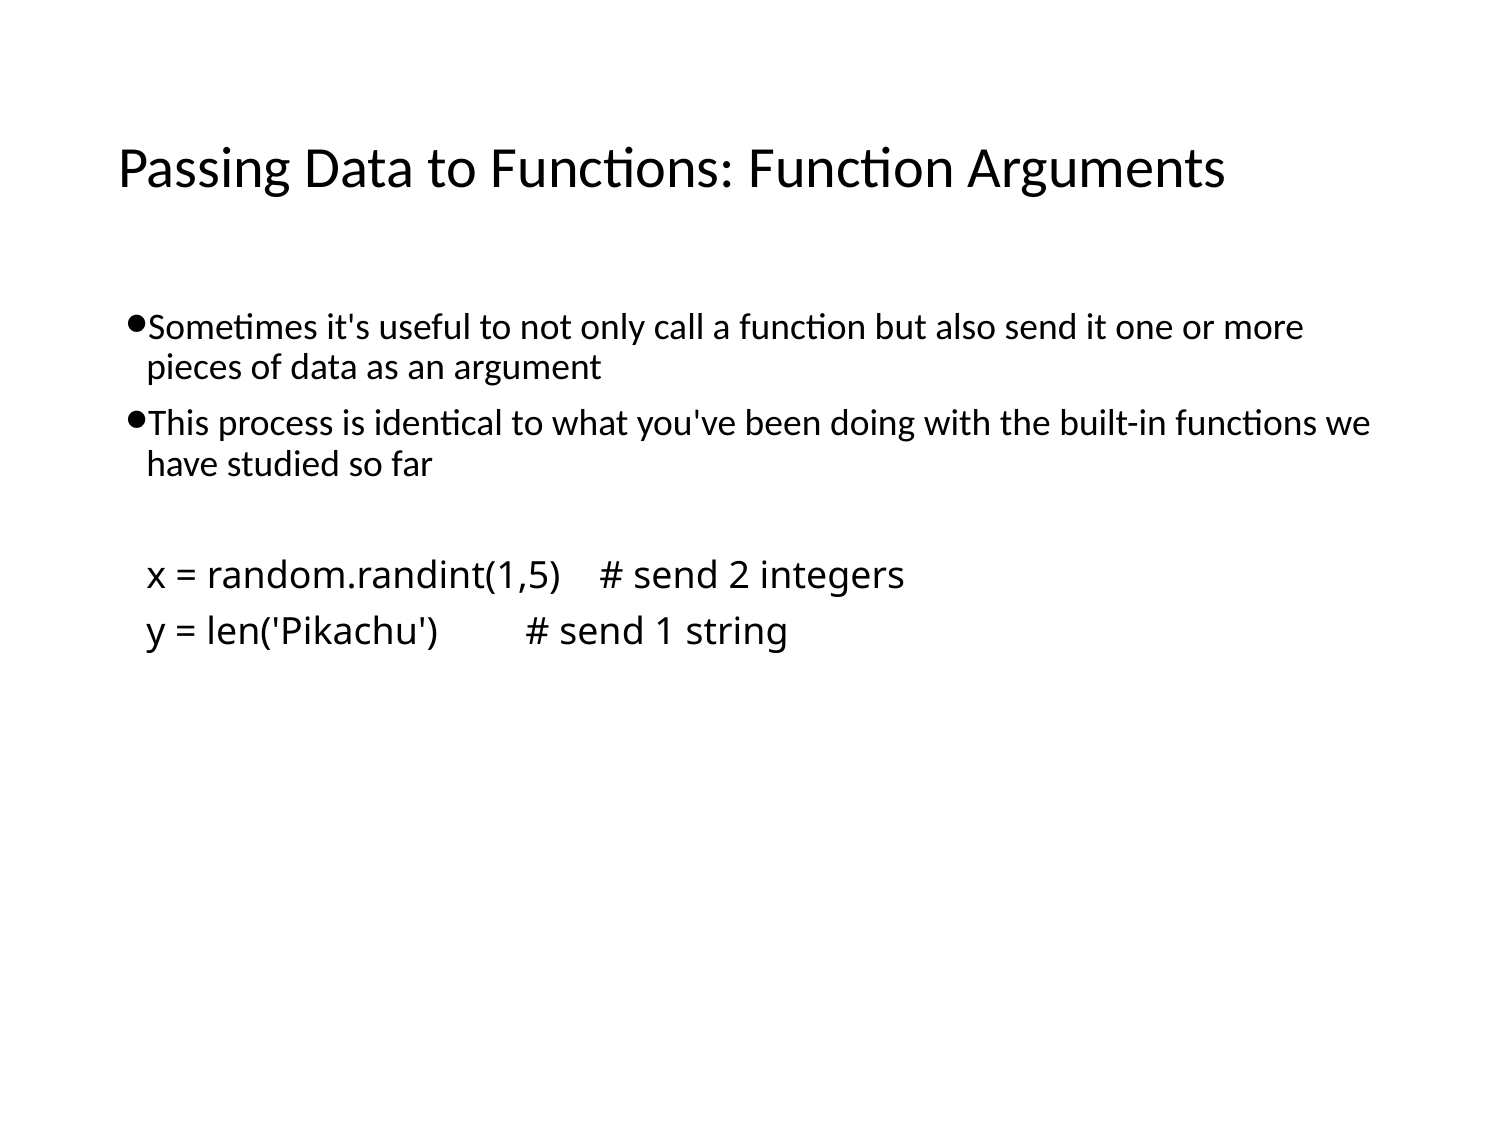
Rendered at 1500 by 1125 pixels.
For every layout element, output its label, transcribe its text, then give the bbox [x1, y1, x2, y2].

list Sometimes it's useful to not only call a function but also send it one or more pieces of data as an argument This process is identical to what you've been doing with the built-in functions we have studied so far x = random.randint(1,5) # send 2 integers y = len('Pikachu') # send 1 string [103, 299, 1397, 1014]
title Passing Data to Functions: Function Arguments [103, 59, 1397, 278]
